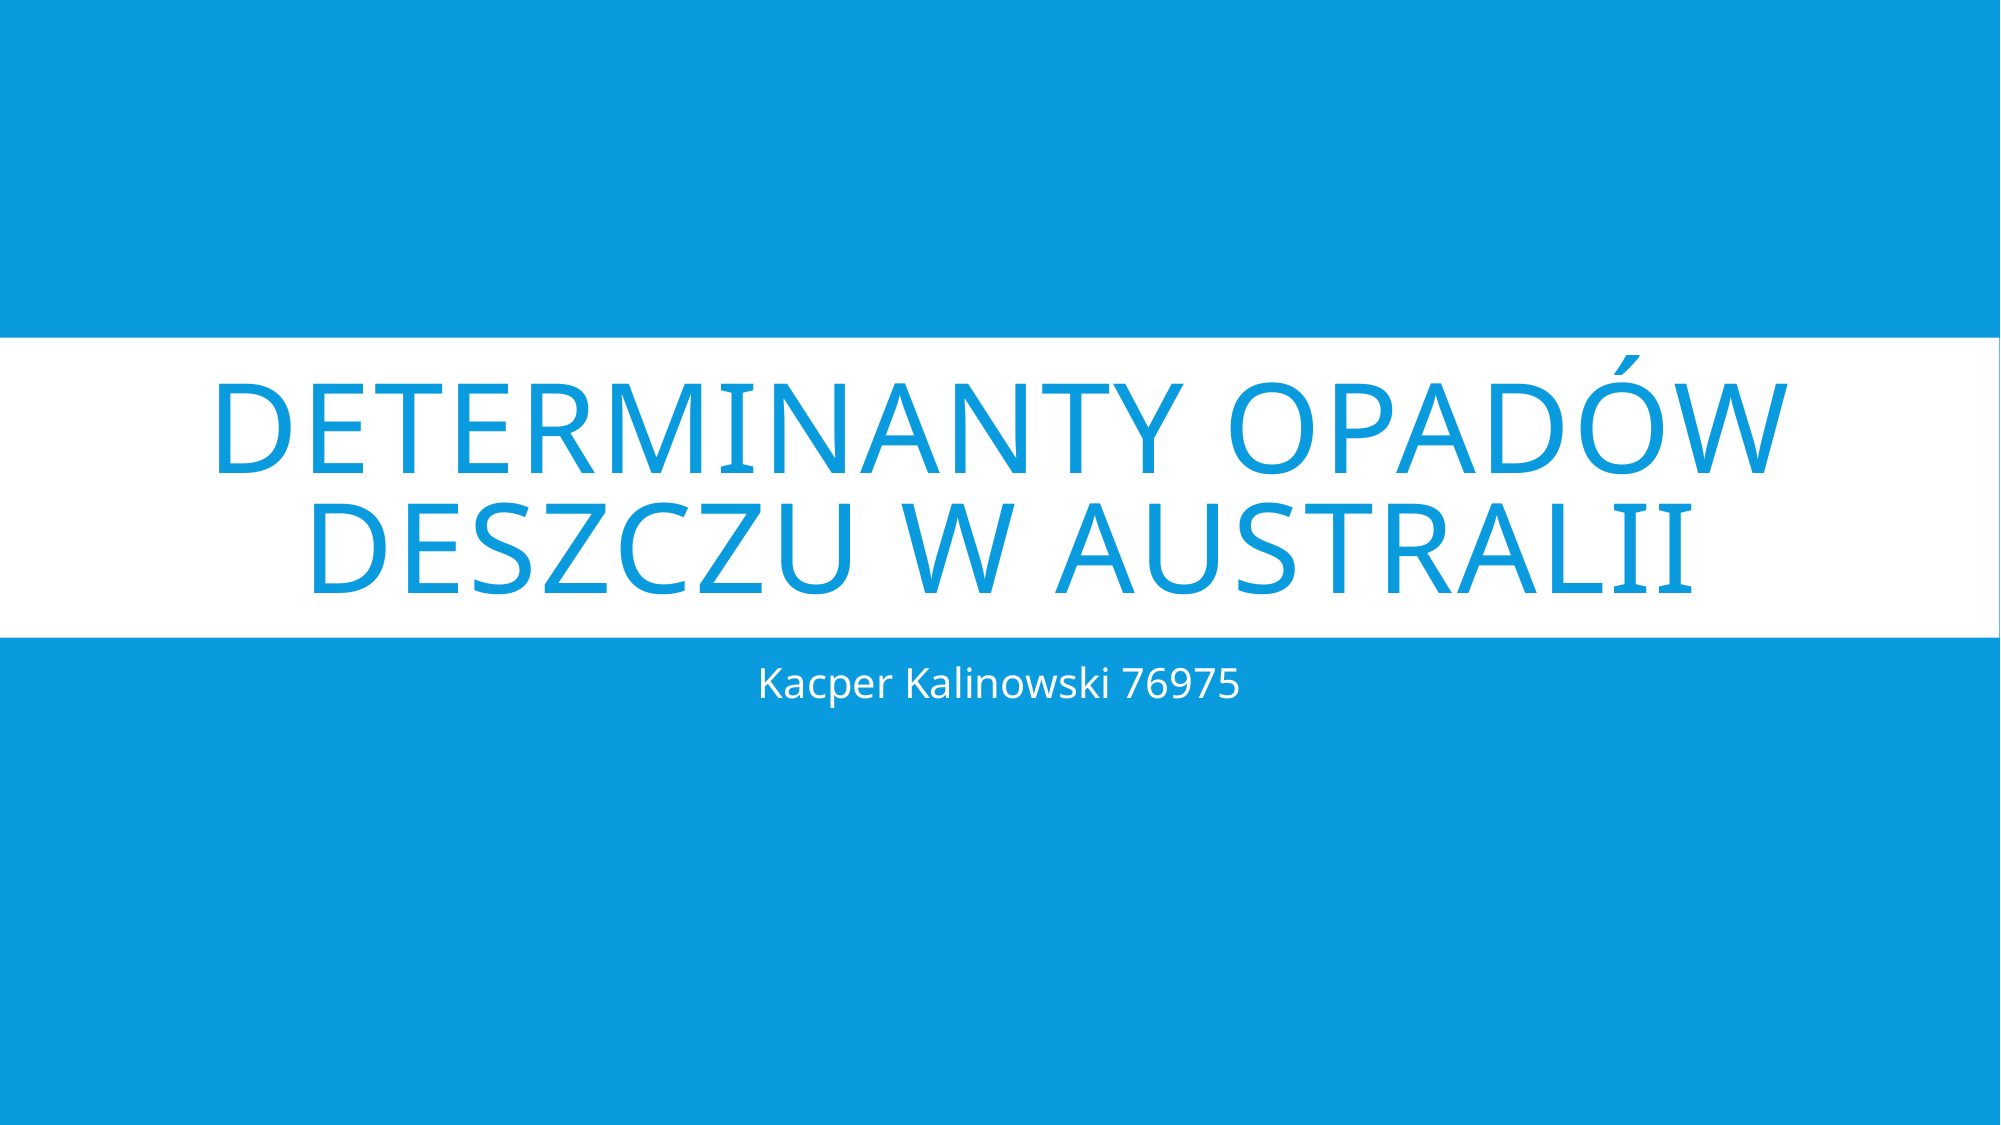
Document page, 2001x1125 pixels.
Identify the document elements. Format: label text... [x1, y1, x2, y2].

title Determinanty opadów deszczu w Australii [60, 355, 1942, 641]
subtitle Kacper Kalinowski 76975 [249, 655, 1750, 871]
